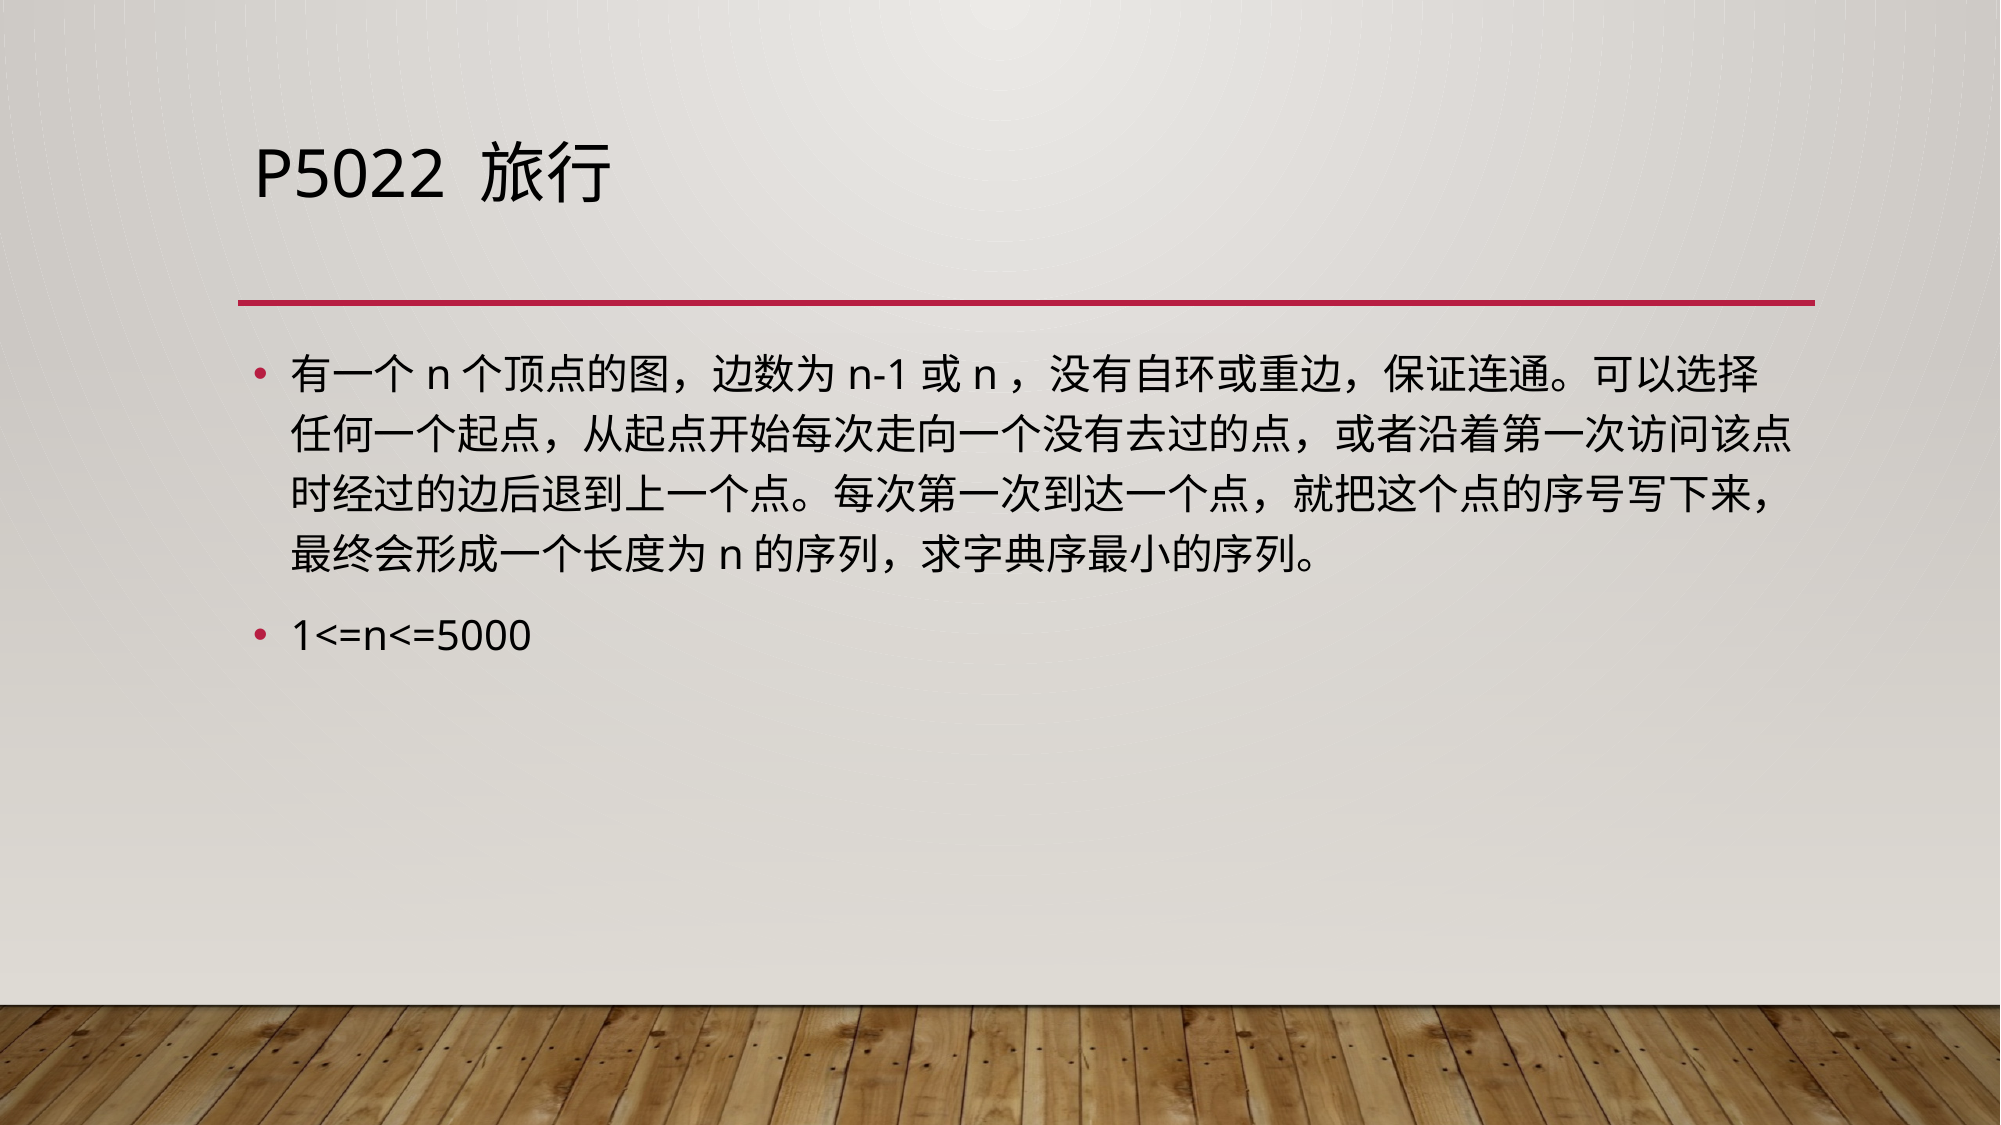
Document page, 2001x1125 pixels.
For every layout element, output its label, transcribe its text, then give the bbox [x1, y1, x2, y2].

list 有一个n个顶点的图，边数为n-1或n，没有自环或重边，保证连通。可以选择任何一个起点，从起点开始每次走向一个没有去过的点，或者沿着第一次访问该点时经过的边后退到上一个点。每次第一次到达一个点，就把这个点的序号写下来，最终会形成一个长度为n的序列，求字典序最小的序列。 1<=n<=5000 [238, 330, 1814, 897]
picture [0, 1005, 2000, 1125]
title P5022 旅行 [238, 131, 1814, 305]
